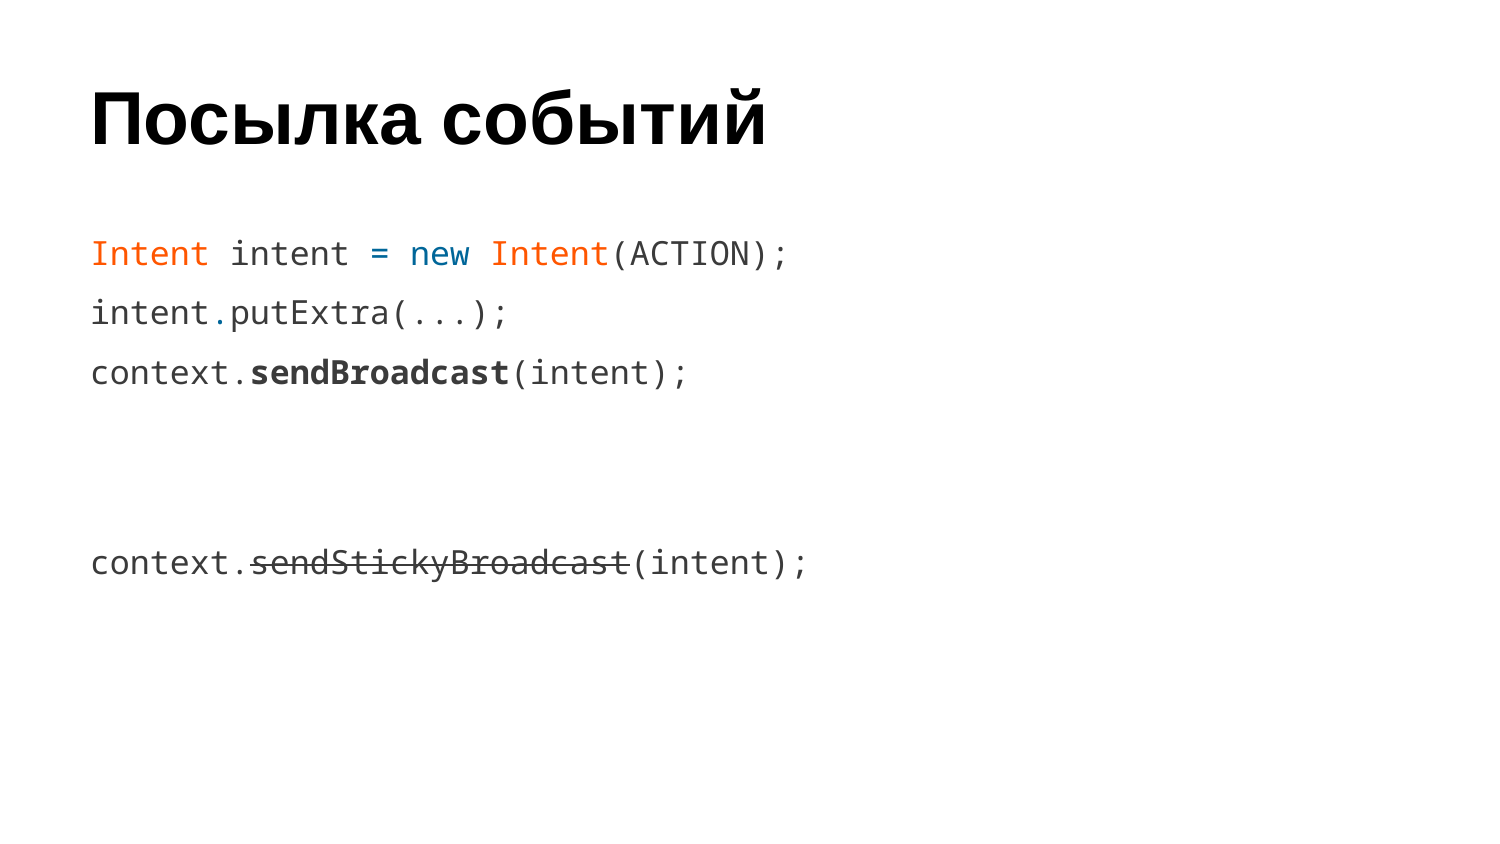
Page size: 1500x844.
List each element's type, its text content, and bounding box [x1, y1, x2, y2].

text_box context.sendStickyBroadcast(intent); [74, 505, 845, 611]
title Посылка событий [75, 33, 1425, 175]
list Intent intent = new Intent(ACTION); intent.putExtra(...); context.sendBroadcast(intent); [75, 196, 818, 415]
